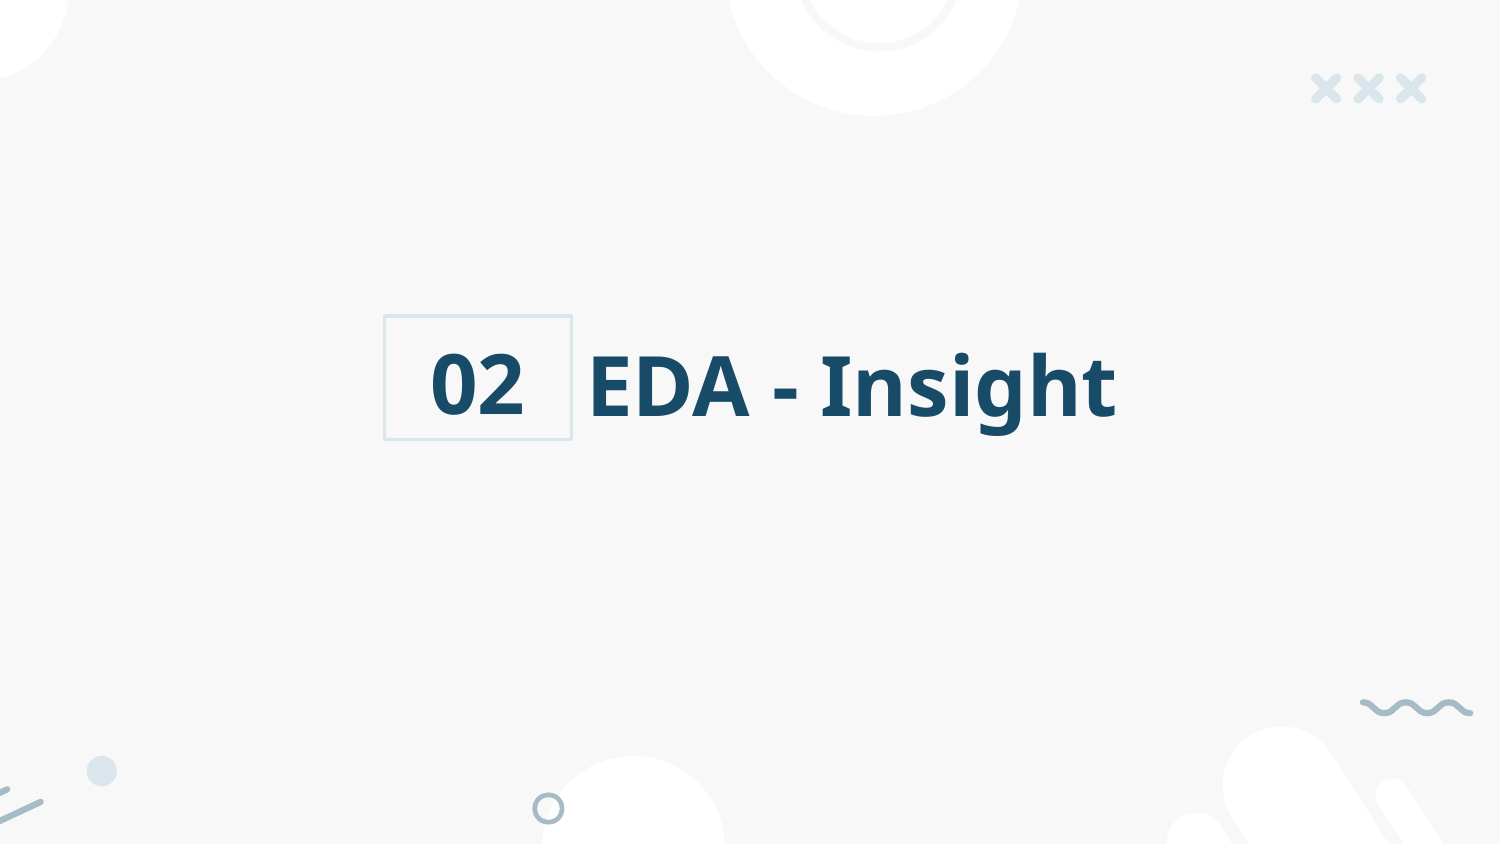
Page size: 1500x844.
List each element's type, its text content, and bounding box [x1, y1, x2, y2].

subtitle EDA - Insight [571, 307, 1199, 448]
title 02 [383, 314, 573, 441]
